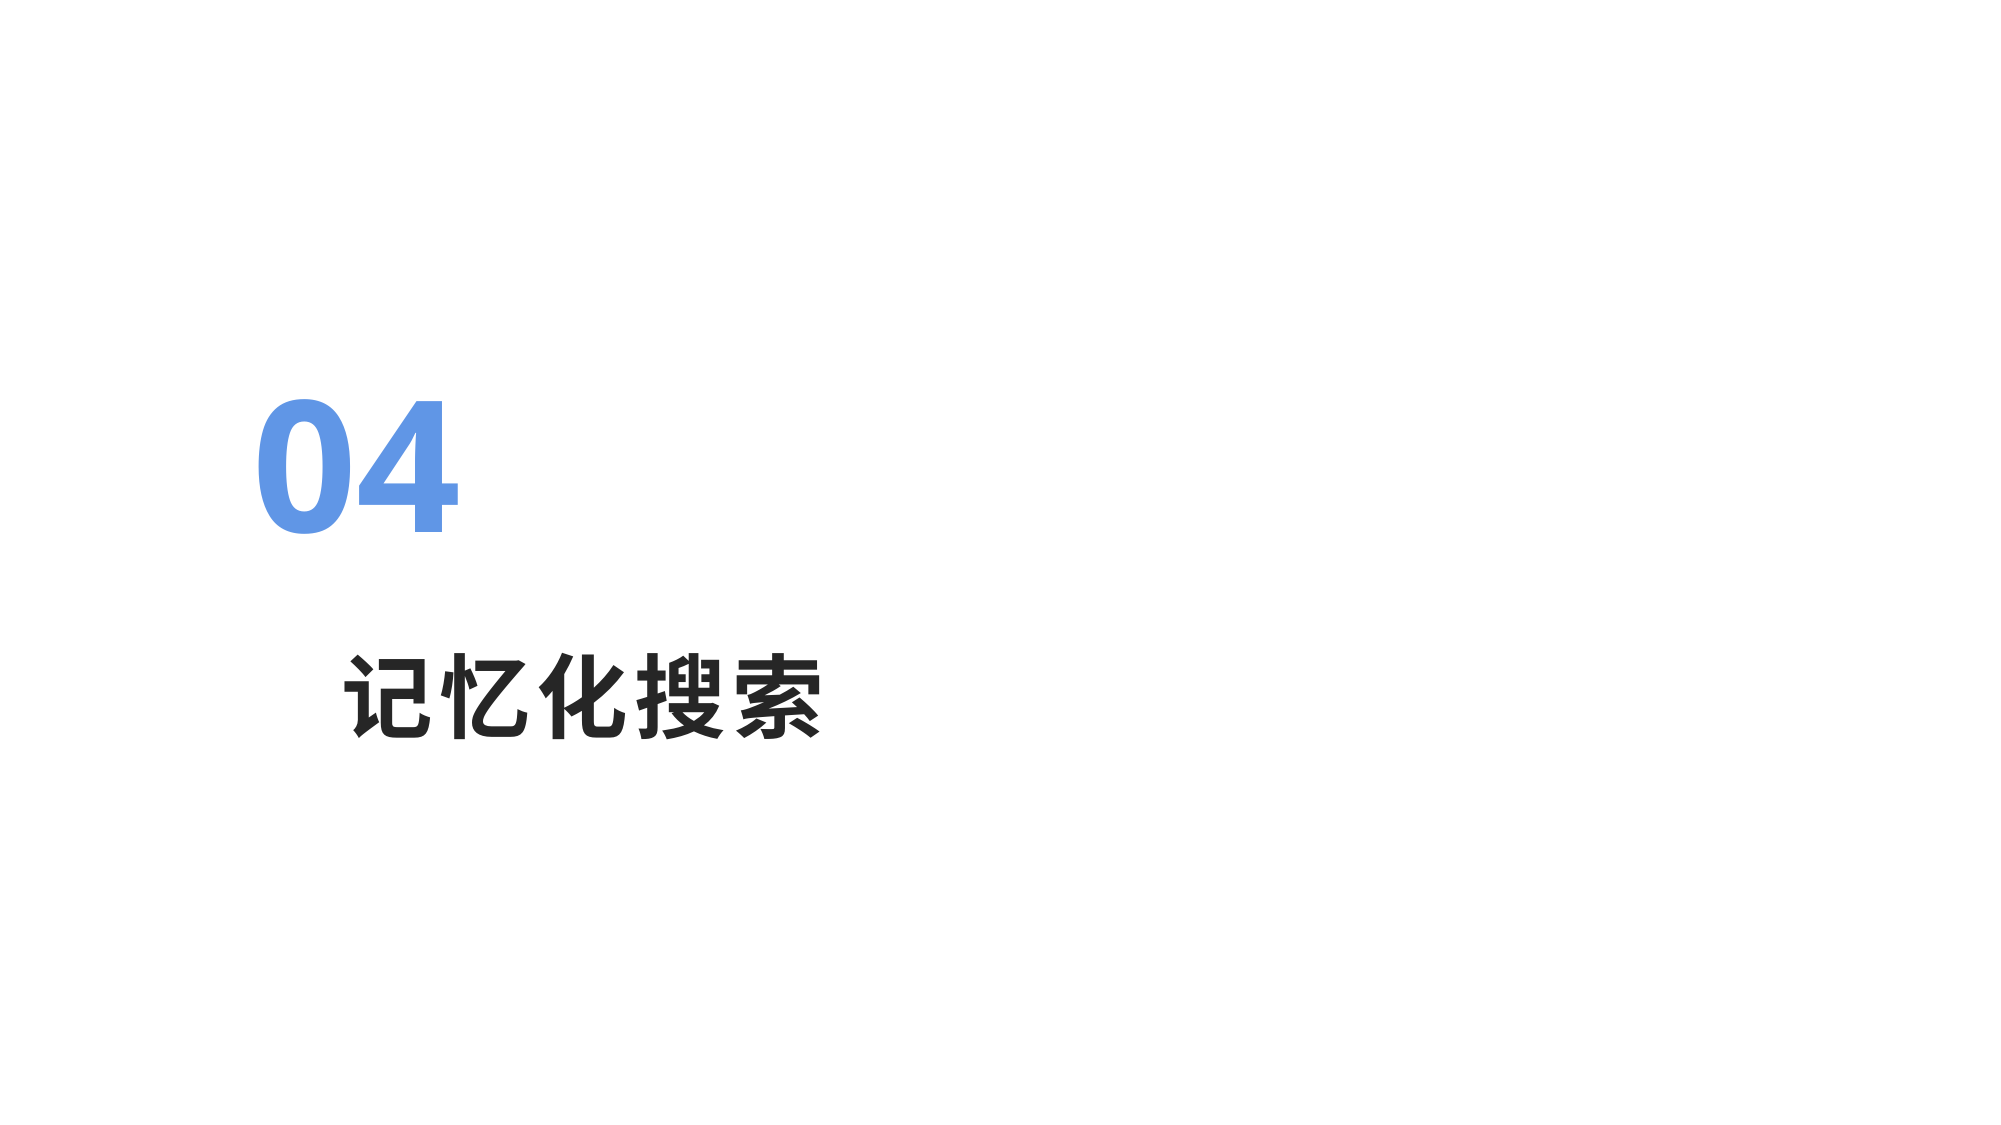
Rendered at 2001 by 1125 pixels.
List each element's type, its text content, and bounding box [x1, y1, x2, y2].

text_box 04 [237, 372, 1126, 580]
title 记忆化搜索 [326, 631, 1601, 758]
